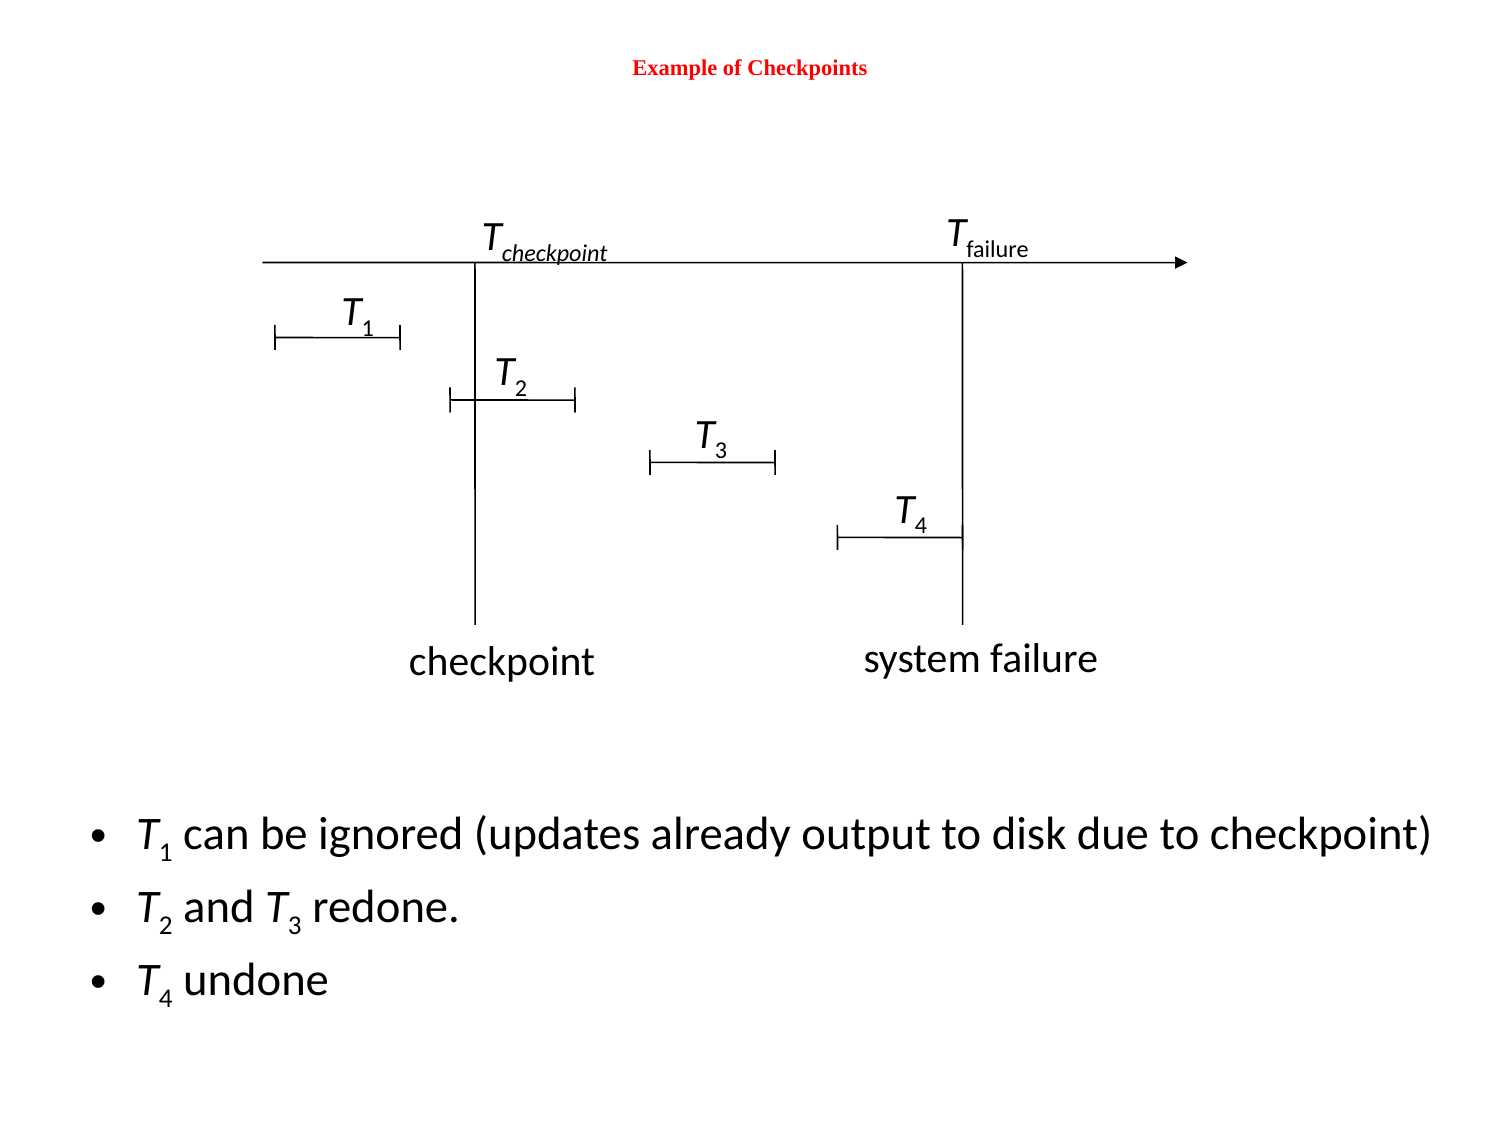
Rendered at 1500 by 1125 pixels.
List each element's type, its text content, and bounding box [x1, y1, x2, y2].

text_box Tcheckpoint [466, 201, 623, 274]
text_box T1 [326, 276, 389, 349]
text_box [1044, 256, 1188, 269]
text_box system failure [848, 622, 1114, 688]
text_box T3 [679, 398, 742, 471]
text_box Tfailure [931, 197, 1044, 270]
title Example of Checkpoints [75, 45, 1425, 88]
list T1 can be ignored (updates already output to disk due to checkpoint) T2 and T3 redone. T4 undone [75, 207, 1450, 1075]
text_box checkpoint [394, 626, 611, 692]
text_box T4 [879, 473, 942, 546]
text_box T2 [479, 336, 542, 409]
